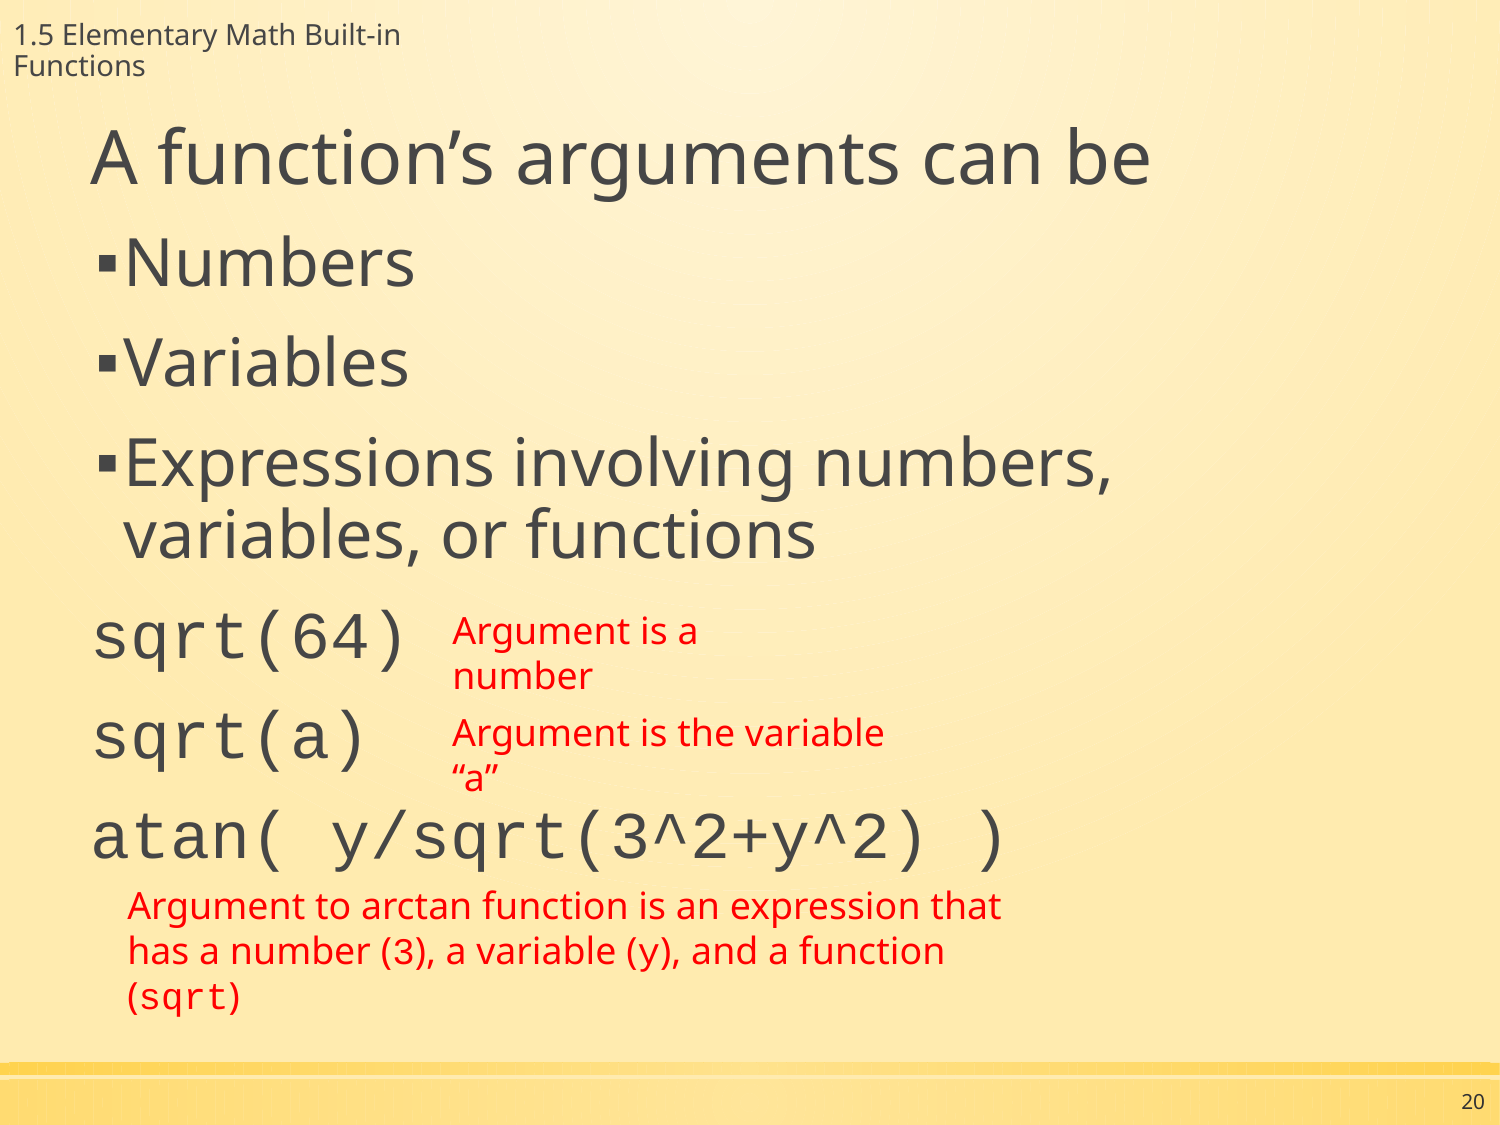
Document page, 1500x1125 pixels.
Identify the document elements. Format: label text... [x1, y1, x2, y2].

text_box Argument to arctan function is an expression that has a number (3), a variable (y), and a function (sqrt) [112, 874, 1050, 1025]
slide_number 20 [1421, 1083, 1500, 1122]
list A function’s arguments can be Numbers Variables Expressions involving numbers, variables, or functions sqrt(64) sqrt(a) atan( y/sqrt(3^2+y^2) ) [75, 112, 1425, 913]
text_box Argument is a number [437, 599, 850, 701]
list 1.5 Elementary Math Built-in Functions [12, 12, 526, 60]
text_box Argument is the variable “a” [437, 701, 950, 807]
